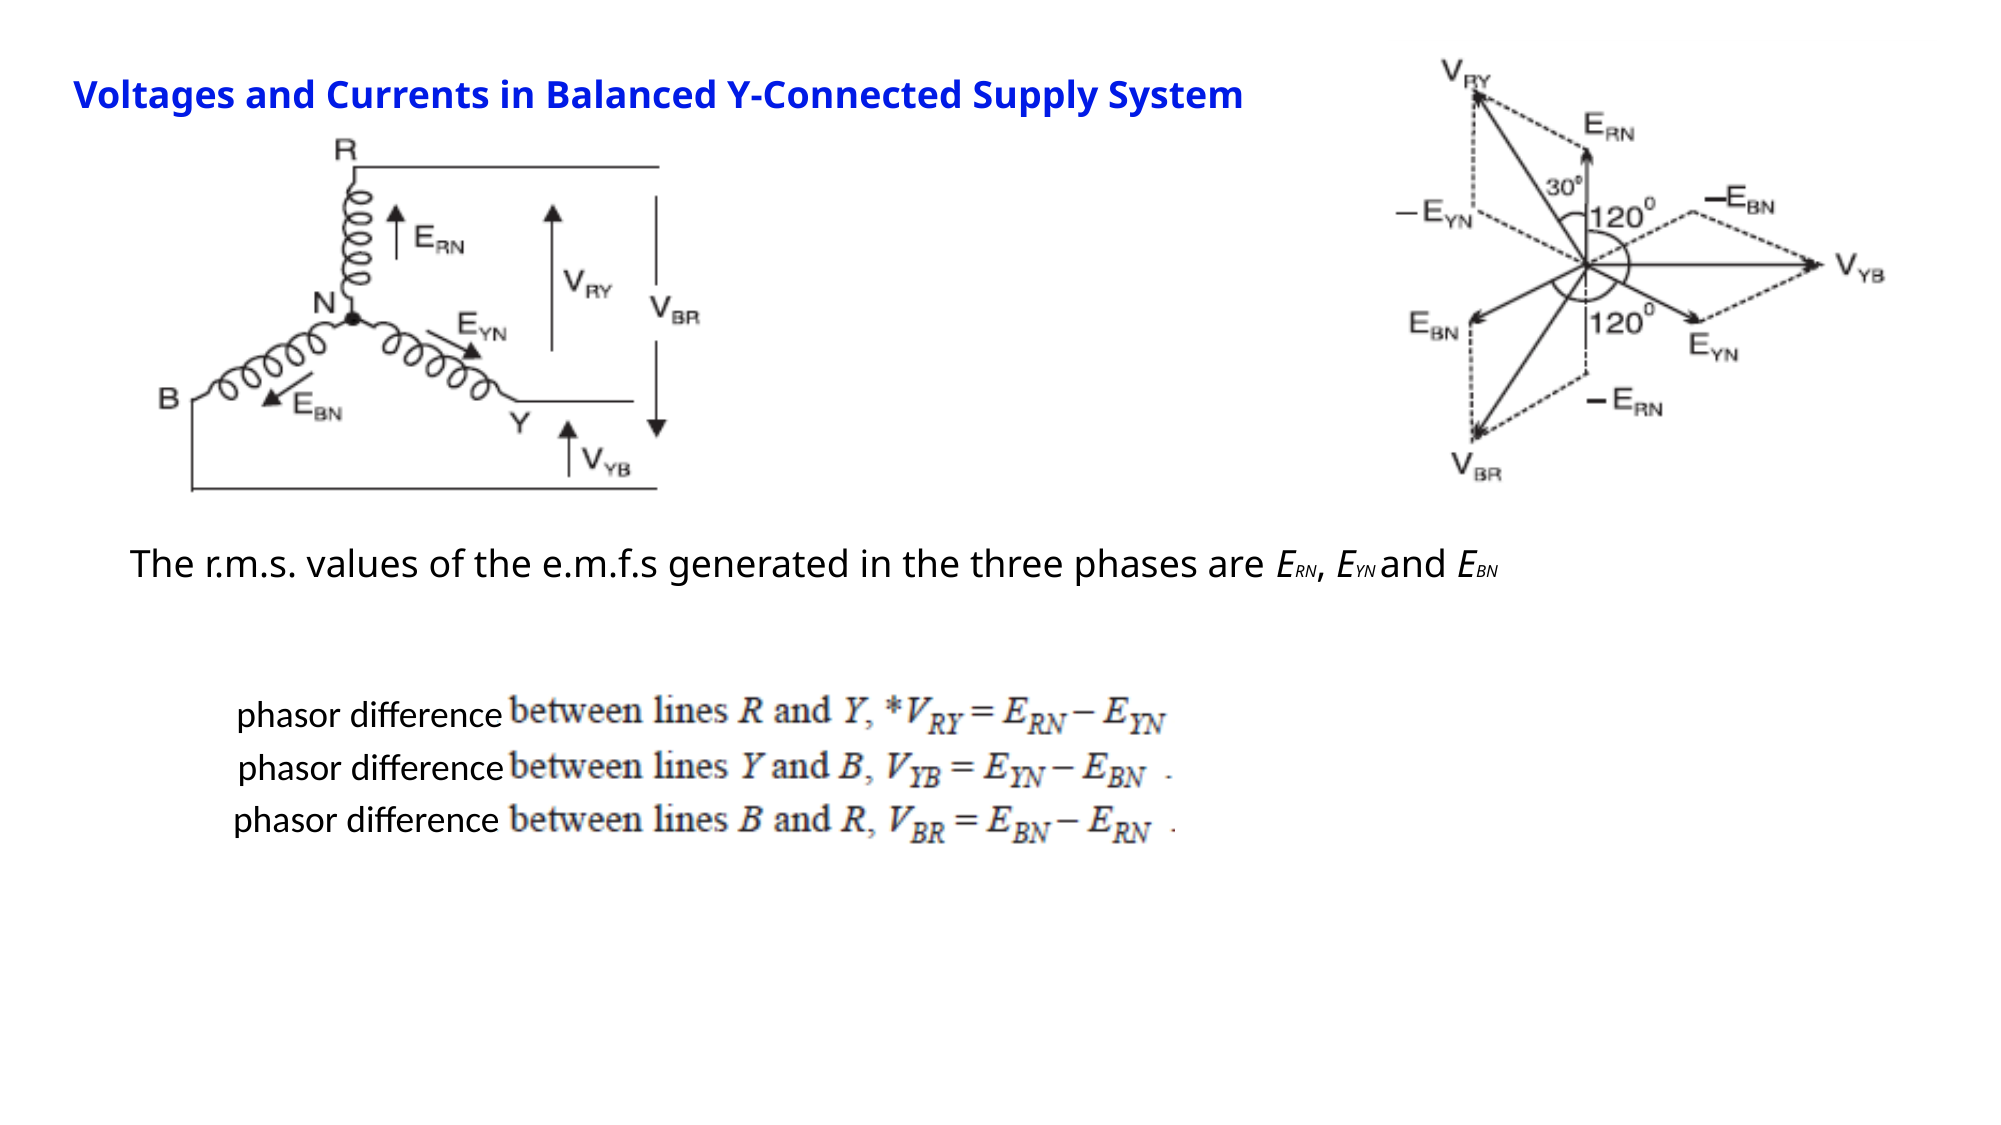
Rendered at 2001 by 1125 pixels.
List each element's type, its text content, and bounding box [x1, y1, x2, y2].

picture [1388, 39, 1937, 496]
text_box The r.m.s. values of the e.m.f.s generated in the three phases are ERN, EYN and EBN [115, 532, 1646, 593]
picture [115, 124, 743, 533]
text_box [218, 682, 1175, 853]
text_box Voltages and Currents in Balanced Y-Connected Supply System [58, 63, 1388, 124]
